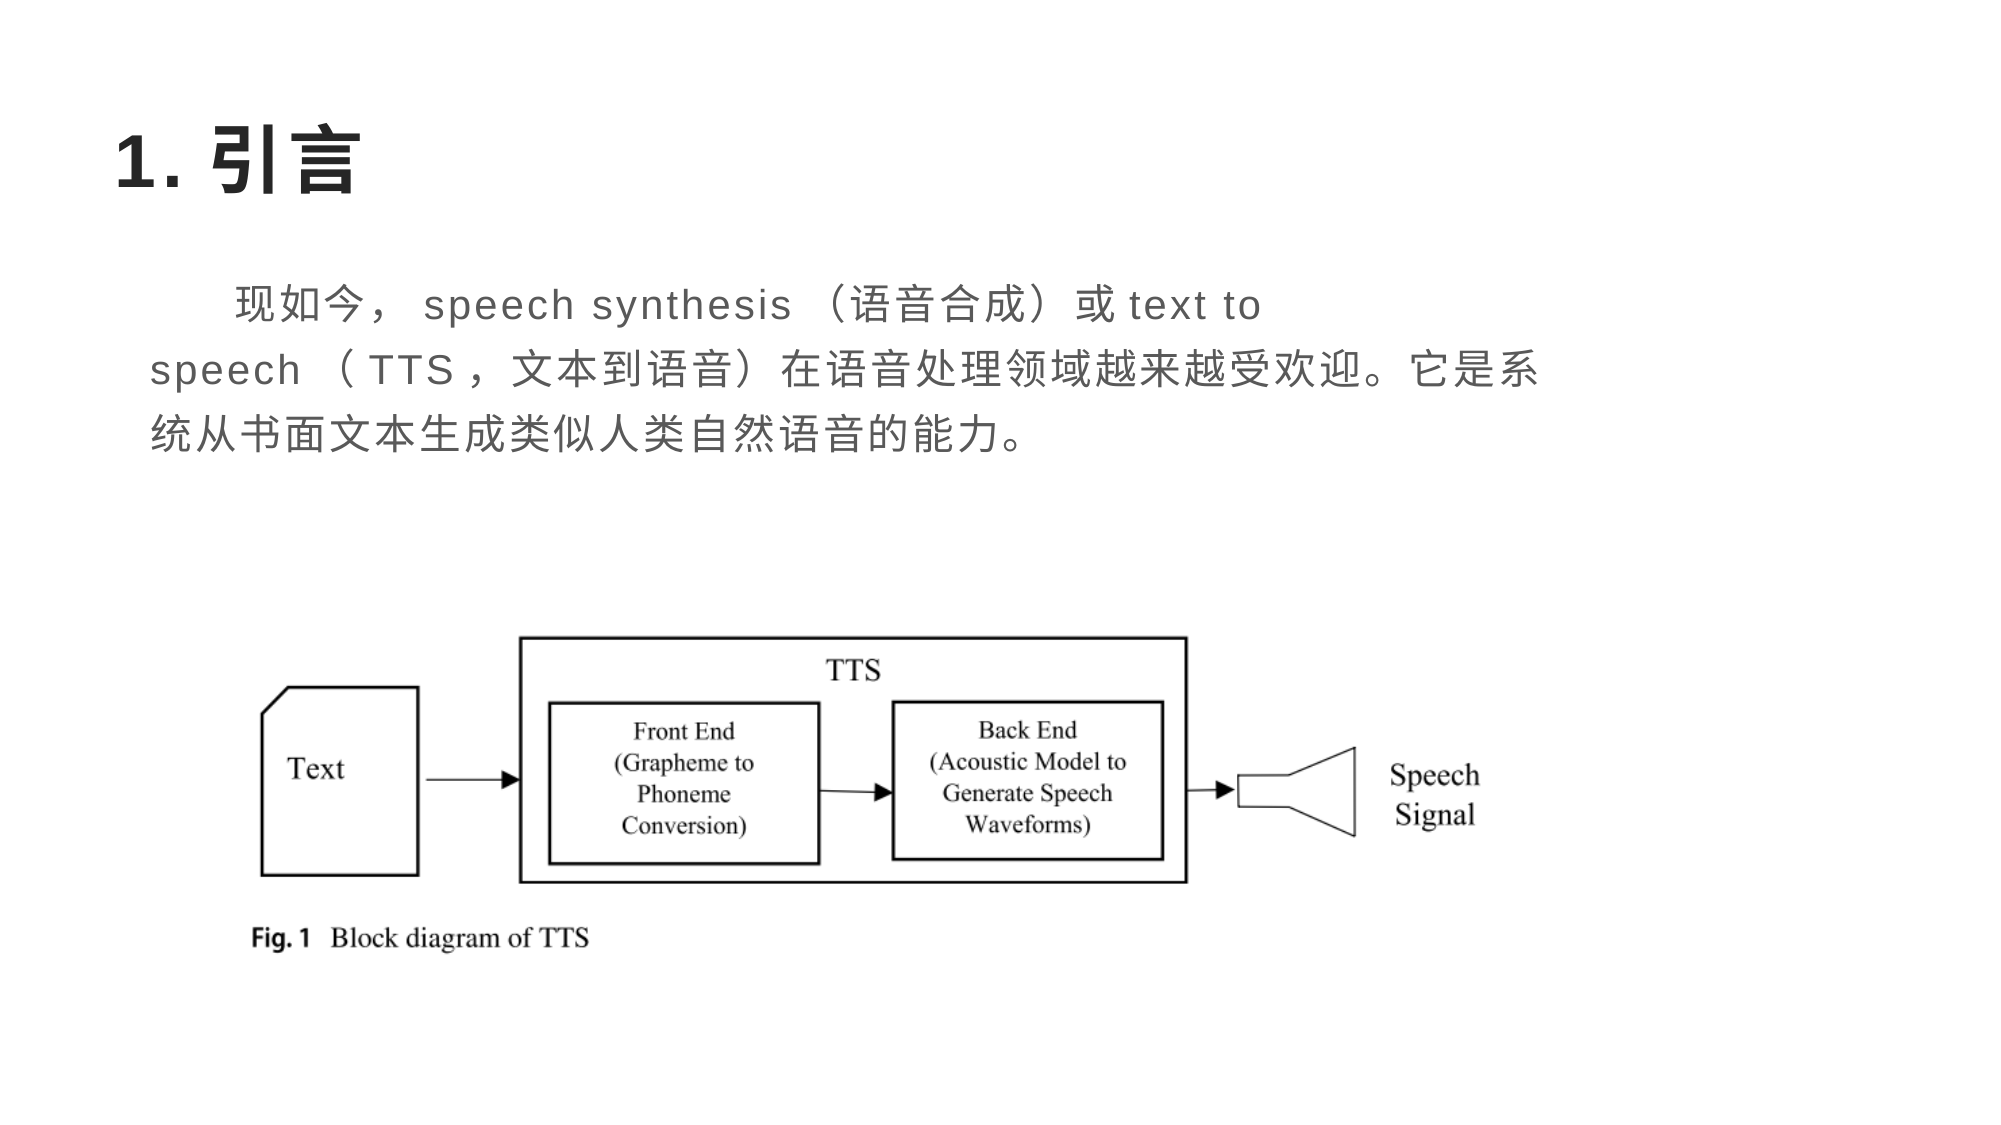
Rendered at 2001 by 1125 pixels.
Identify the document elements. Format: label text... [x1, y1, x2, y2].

title 1.引言 [99, 99, 1900, 216]
picture [241, 575, 1521, 980]
list 现如今，speech synthesis（语音合成）或text to speech（TTS，文本到语音）在语音处理领域越来越受欢迎。它是系统从书面文本生成类似人类自然语音的能力。 [135, 255, 1576, 541]
